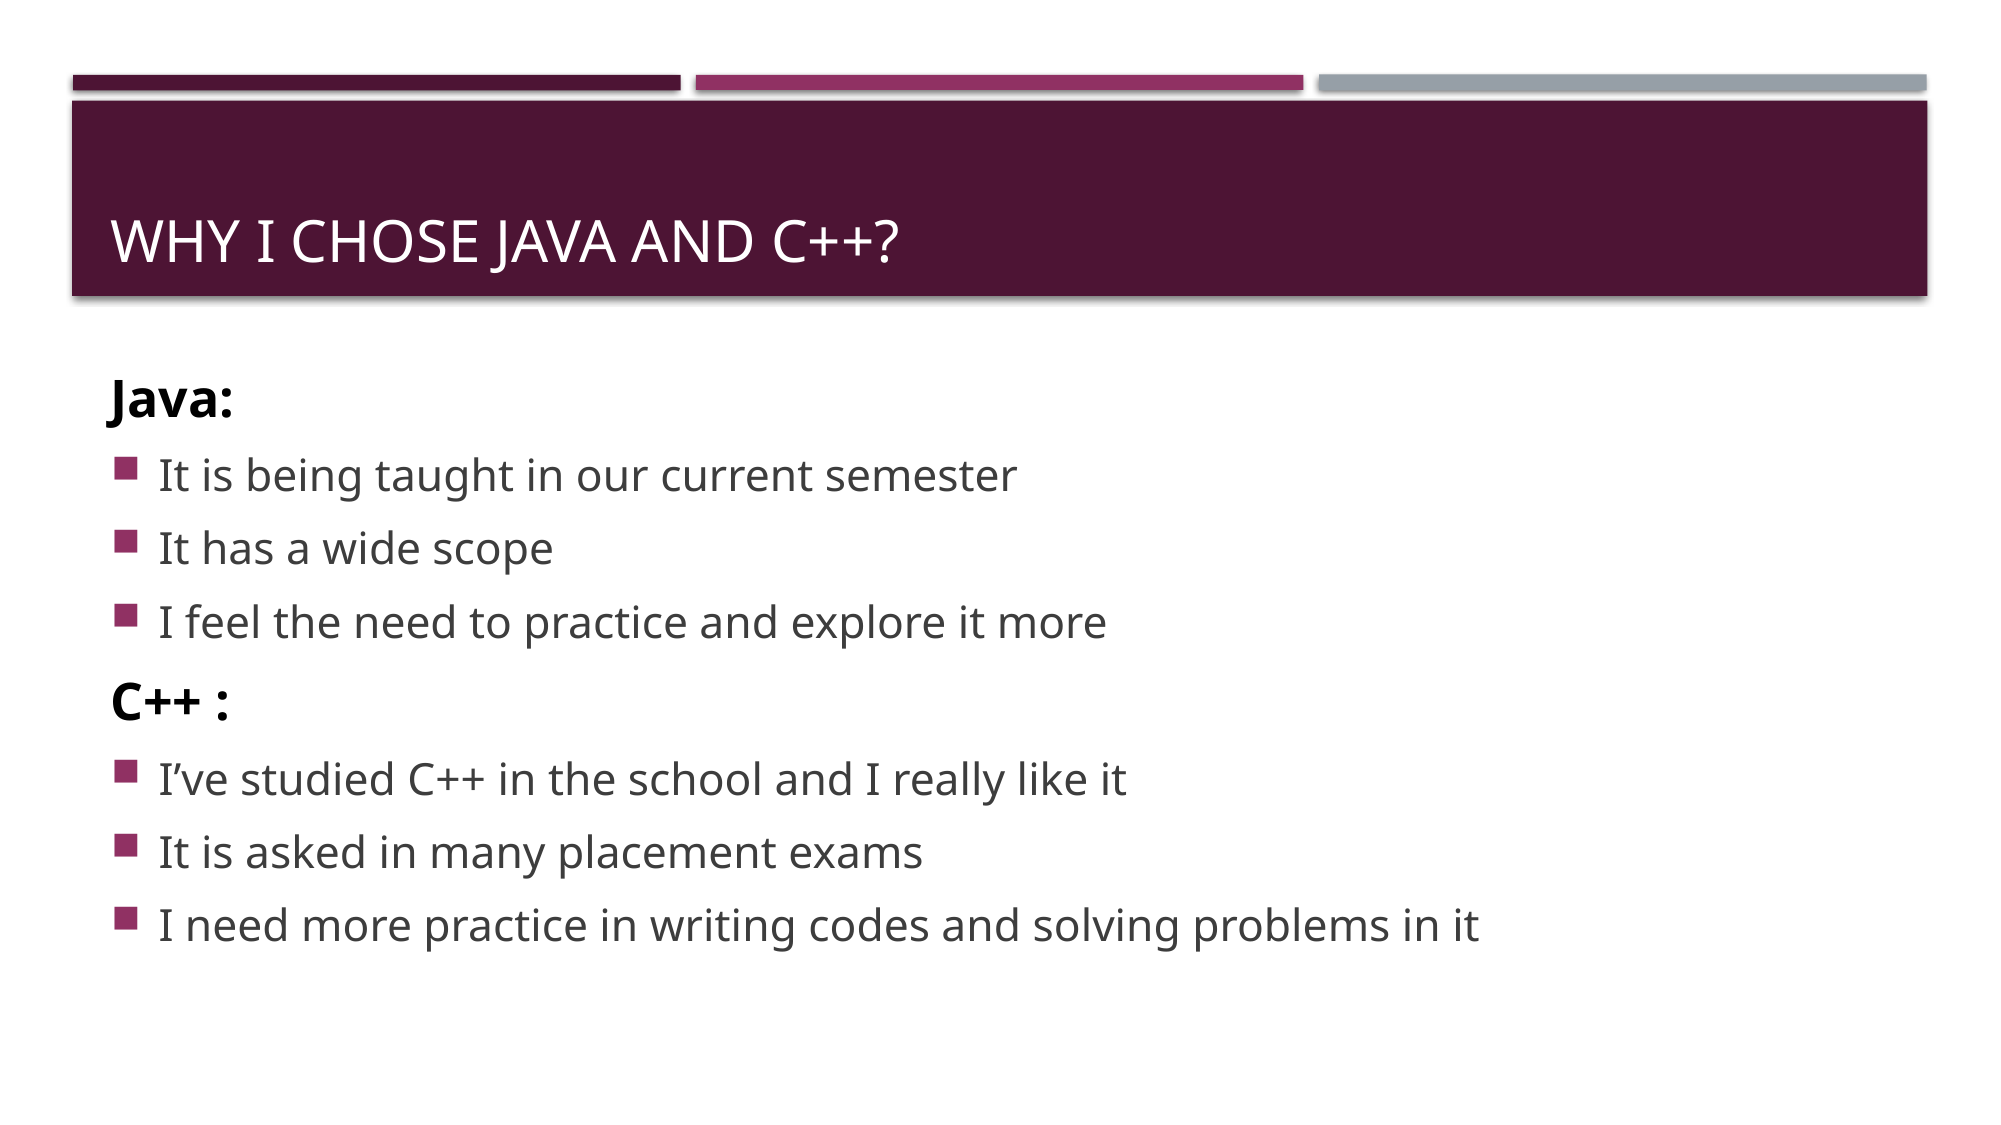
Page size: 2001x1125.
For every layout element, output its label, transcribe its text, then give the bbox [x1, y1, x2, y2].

list Java: It is being taught in our current semester It has a wide scope I feel the need to practice and explore it more C++ : I’ve studied C++ in the school and I really like it It is asked in many placement exams I need more practice in writing codes and solving problems in it [95, 357, 1905, 962]
title Why I chose Java and C++? [95, 115, 1905, 282]
